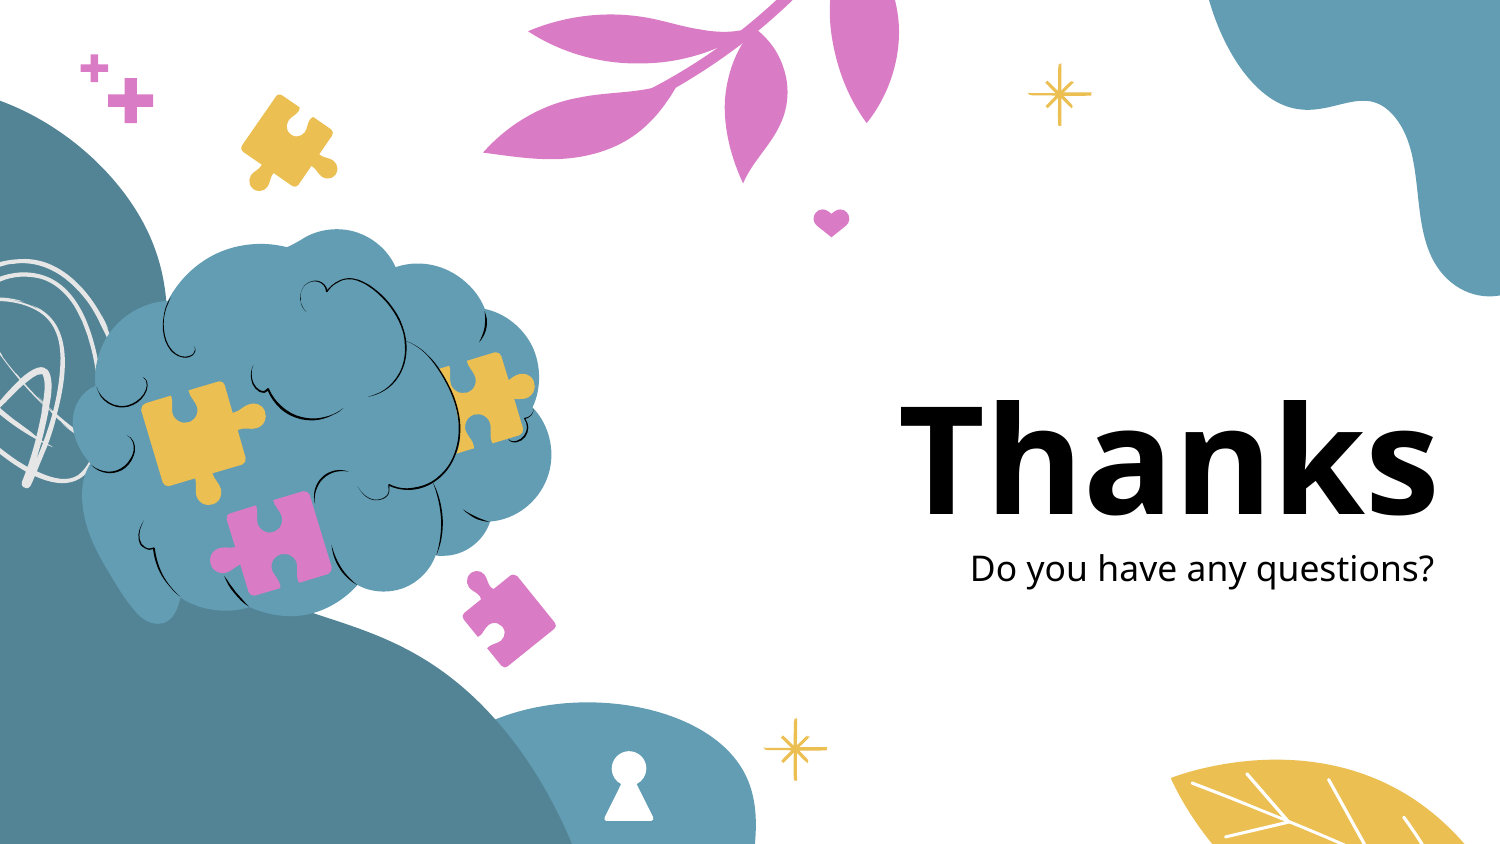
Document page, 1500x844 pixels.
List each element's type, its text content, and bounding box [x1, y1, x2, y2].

text_box [813, 209, 850, 238]
text_box [487, 632, 551, 668]
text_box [72, 228, 557, 625]
subtitle Do you have any questions? [686, 531, 1450, 682]
text_box [241, 94, 338, 192]
title Thanks [691, 349, 1456, 536]
text_box [473, 632, 484, 637]
